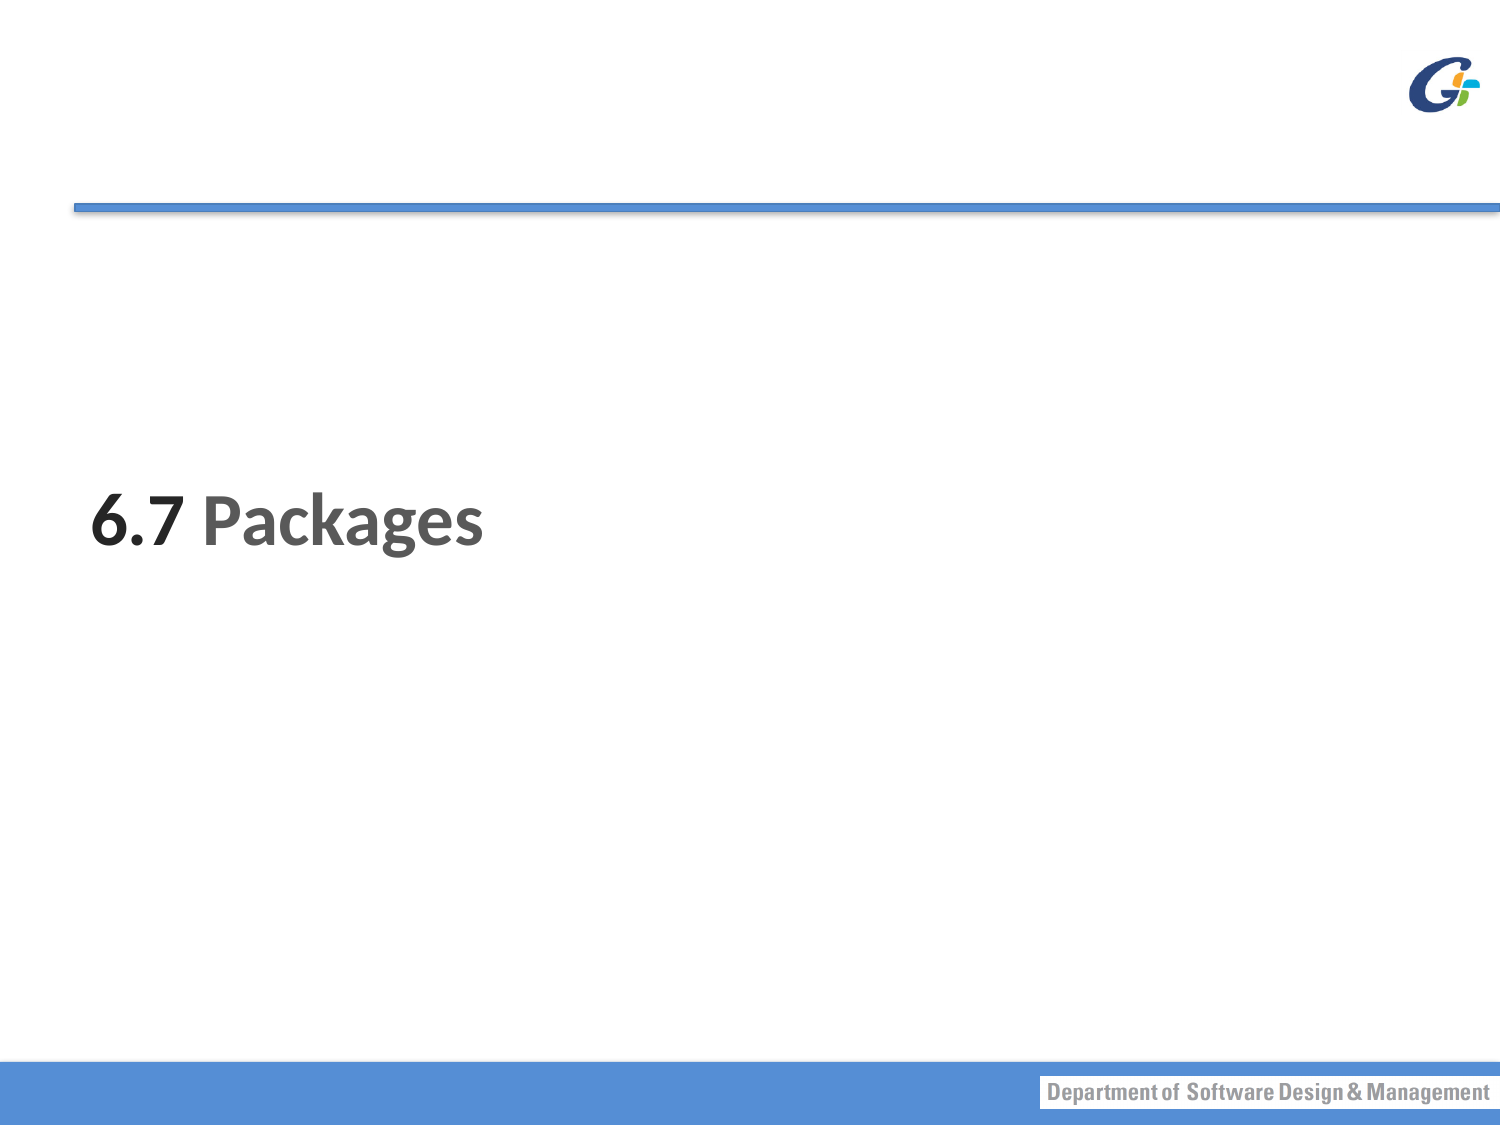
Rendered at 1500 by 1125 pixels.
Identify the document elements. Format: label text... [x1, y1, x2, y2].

title 6.7 Packages [75, 462, 1425, 611]
picture [1040, 1076, 1500, 1109]
picture [1401, 50, 1482, 115]
